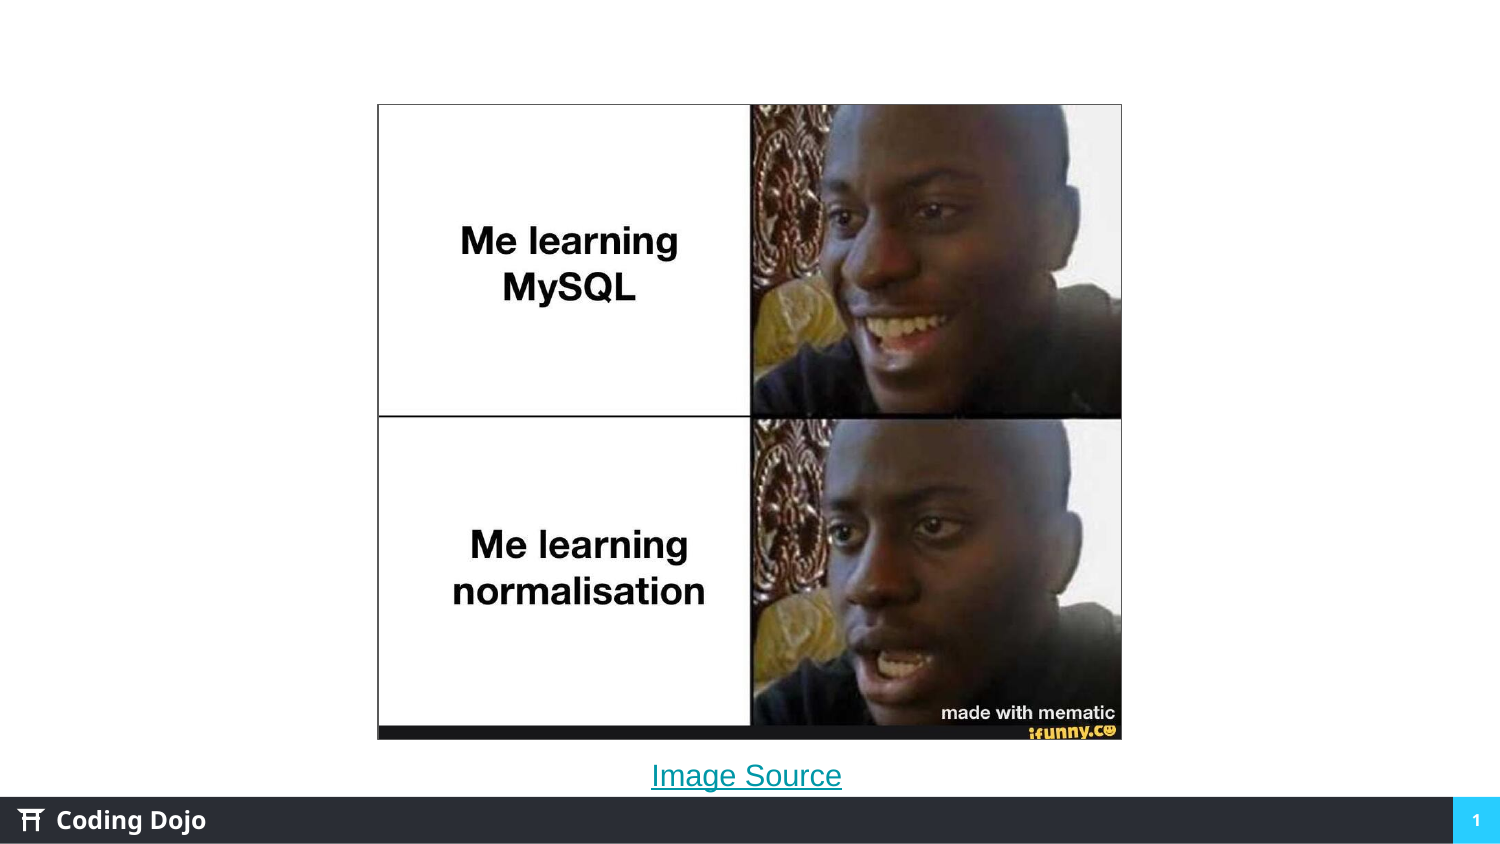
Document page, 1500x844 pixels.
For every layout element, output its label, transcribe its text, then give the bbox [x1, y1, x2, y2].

picture [378, 104, 1122, 739]
picture [15, 804, 47, 836]
text_box Image Source [636, 747, 864, 835]
